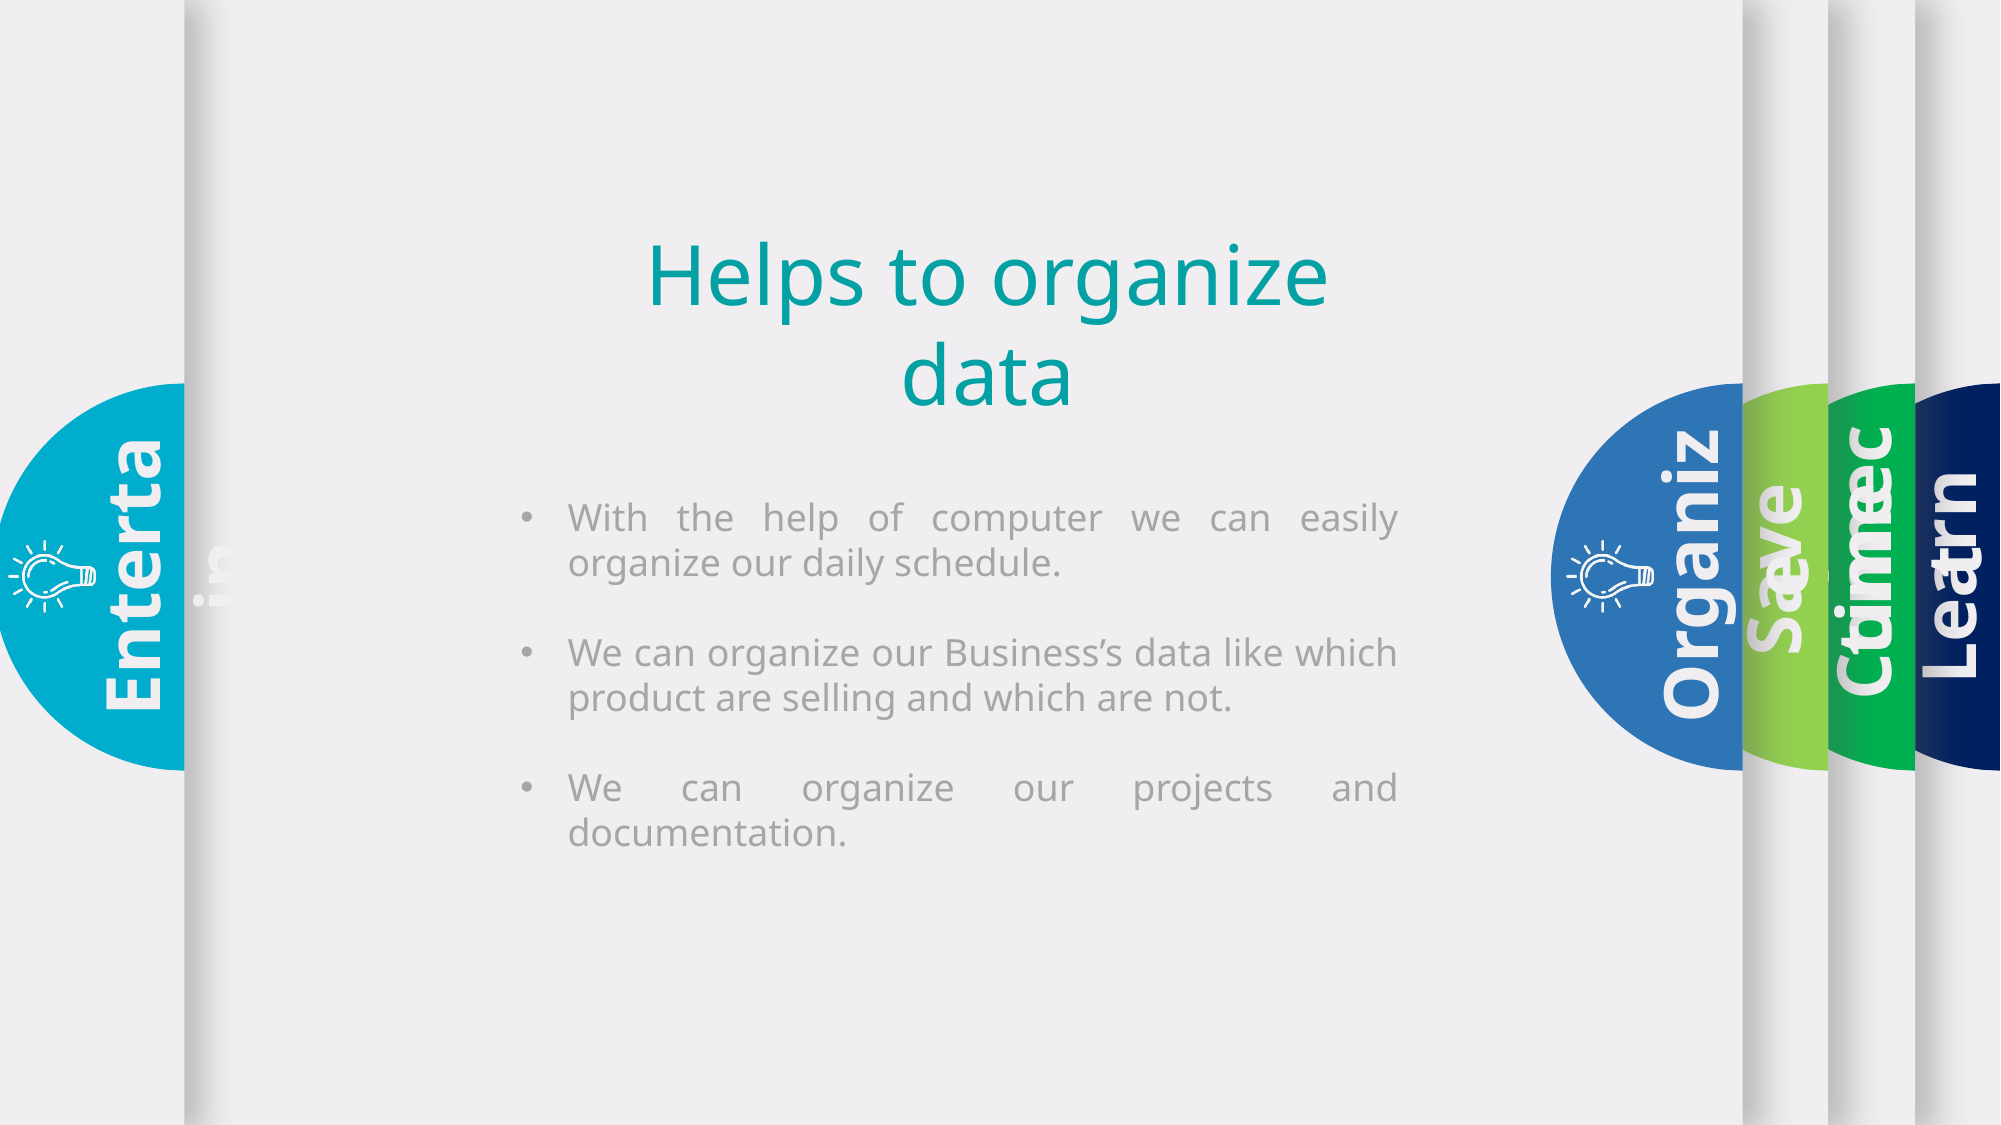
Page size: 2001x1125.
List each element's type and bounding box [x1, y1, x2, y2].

text_box [0, 0, 185, 1125]
text_box [1743, 0, 1829, 1125]
text_box [505, 214, 1414, 865]
text_box [1916, 0, 2000, 1125]
text_box [1829, 0, 1916, 1125]
text_box [185, 0, 1743, 1125]
